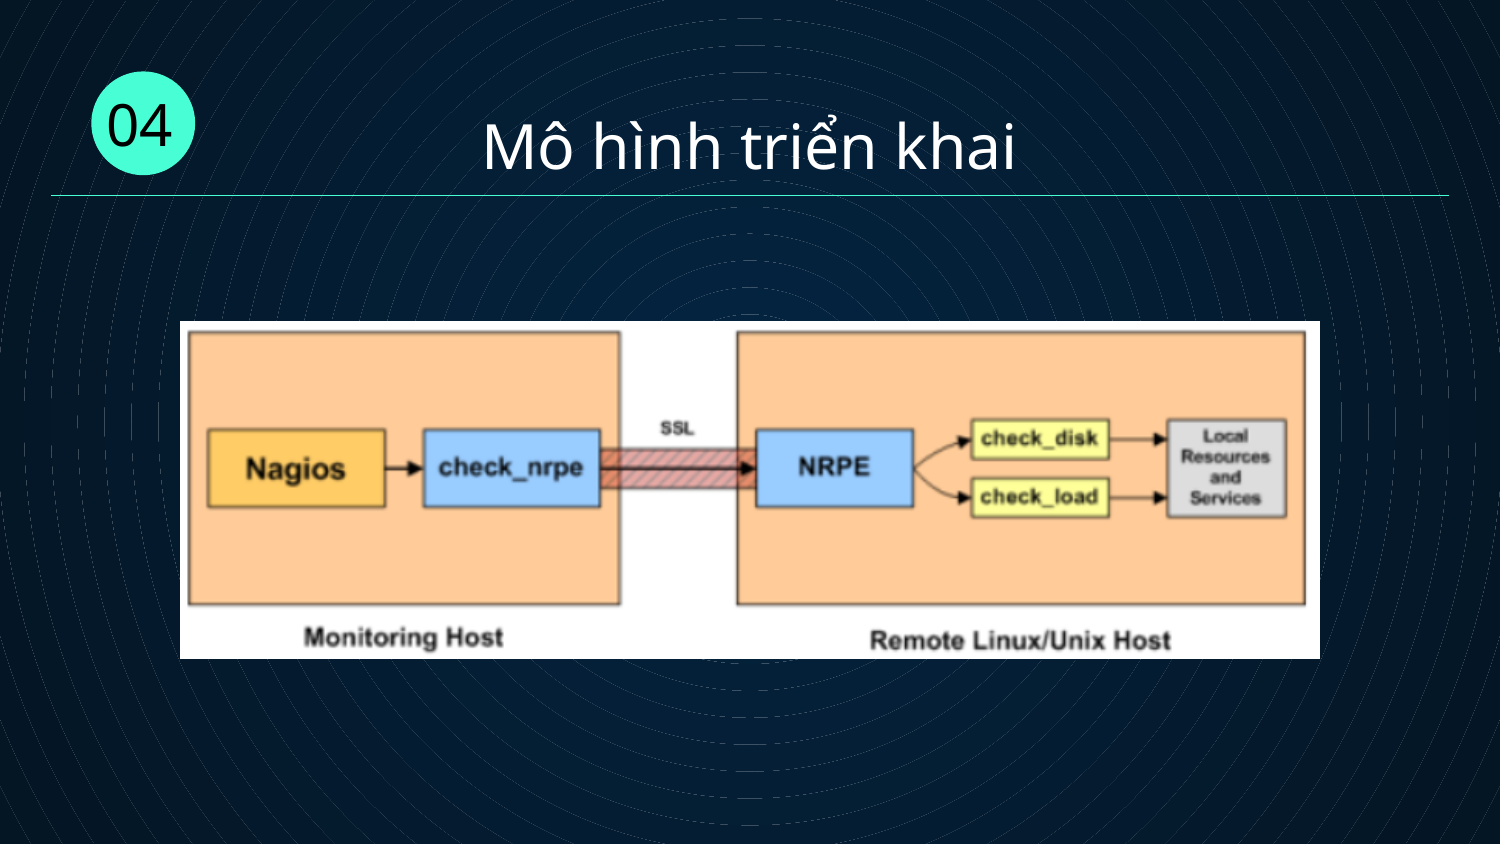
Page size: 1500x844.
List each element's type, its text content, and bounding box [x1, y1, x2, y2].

picture [180, 320, 1320, 659]
title Mô hình triển khai [51, 97, 1449, 195]
text_box 04 [91, 71, 196, 176]
